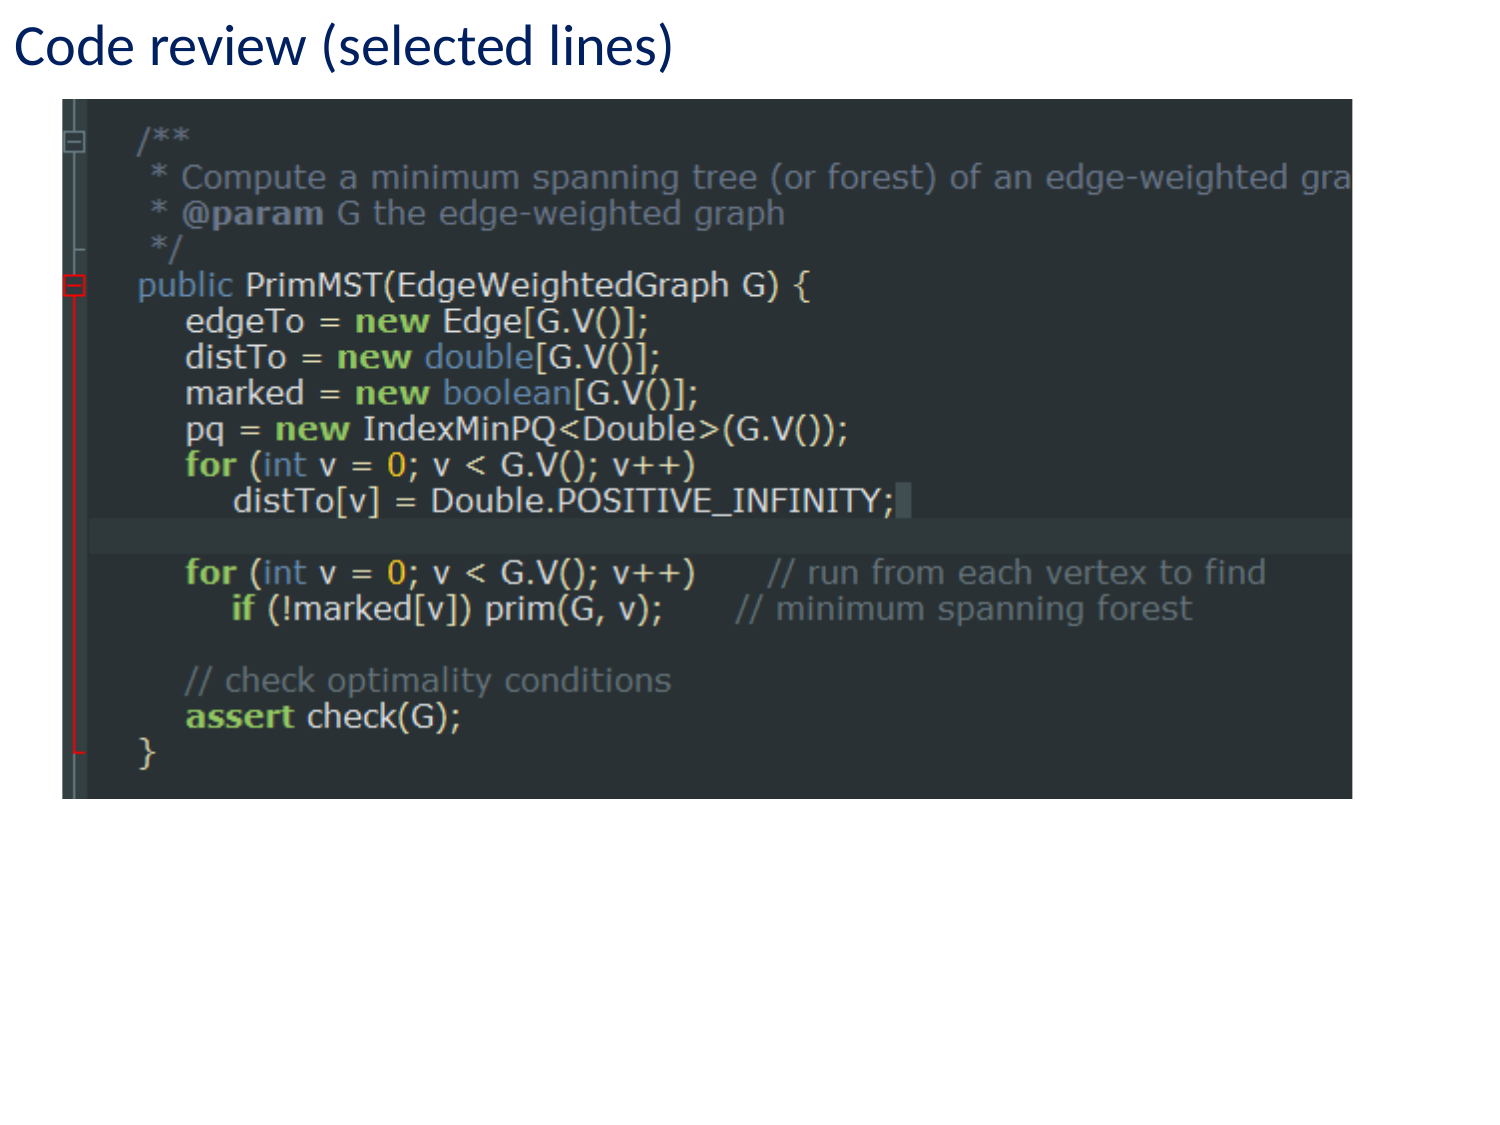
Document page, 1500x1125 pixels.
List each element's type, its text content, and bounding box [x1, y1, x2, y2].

text_box Code review (selected lines) [0, 0, 1375, 85]
picture [62, 99, 1353, 799]
